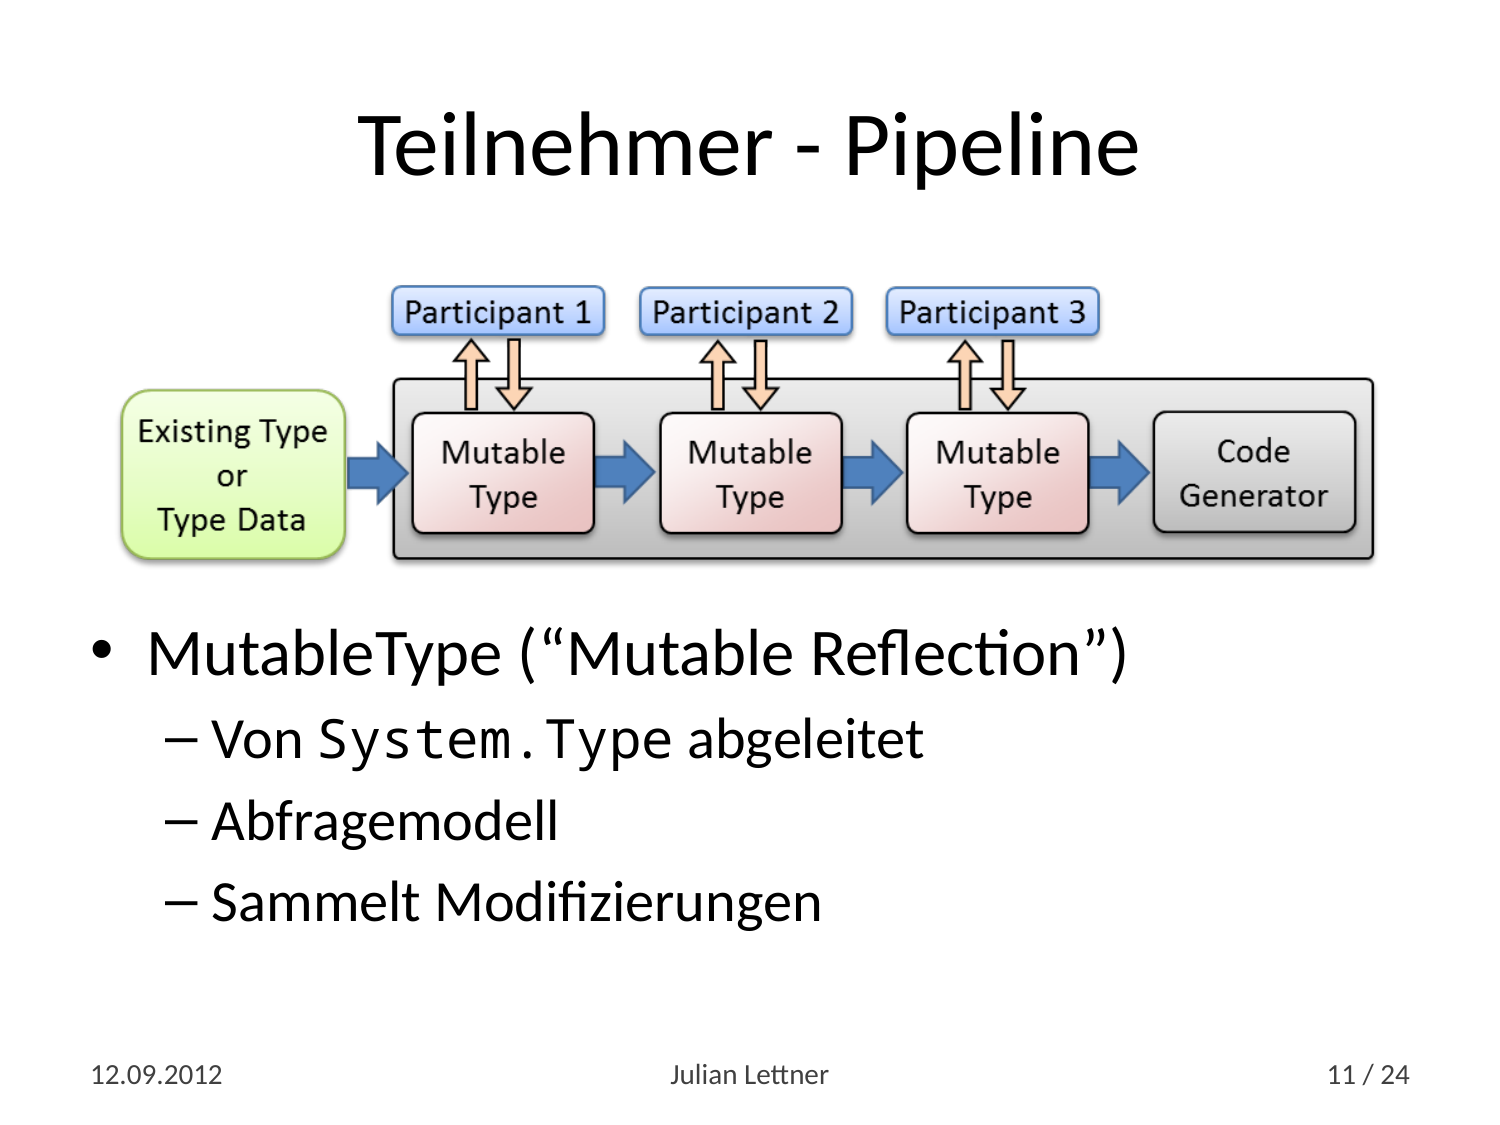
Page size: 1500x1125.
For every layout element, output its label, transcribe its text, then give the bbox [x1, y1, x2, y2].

title Teilnehmer - Pipeline [75, 45, 1425, 233]
list MutableType (“Mutable Reflection”) Von System.Type abgeleitet Abfragemodell Sammelt Modifizierungen [75, 262, 1425, 1005]
slide_number 11 / 24 [1074, 1042, 1425, 1103]
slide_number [75, 1042, 425, 1103]
picture [107, 274, 1383, 575]
footer Julian Lettner [512, 1042, 988, 1103]
